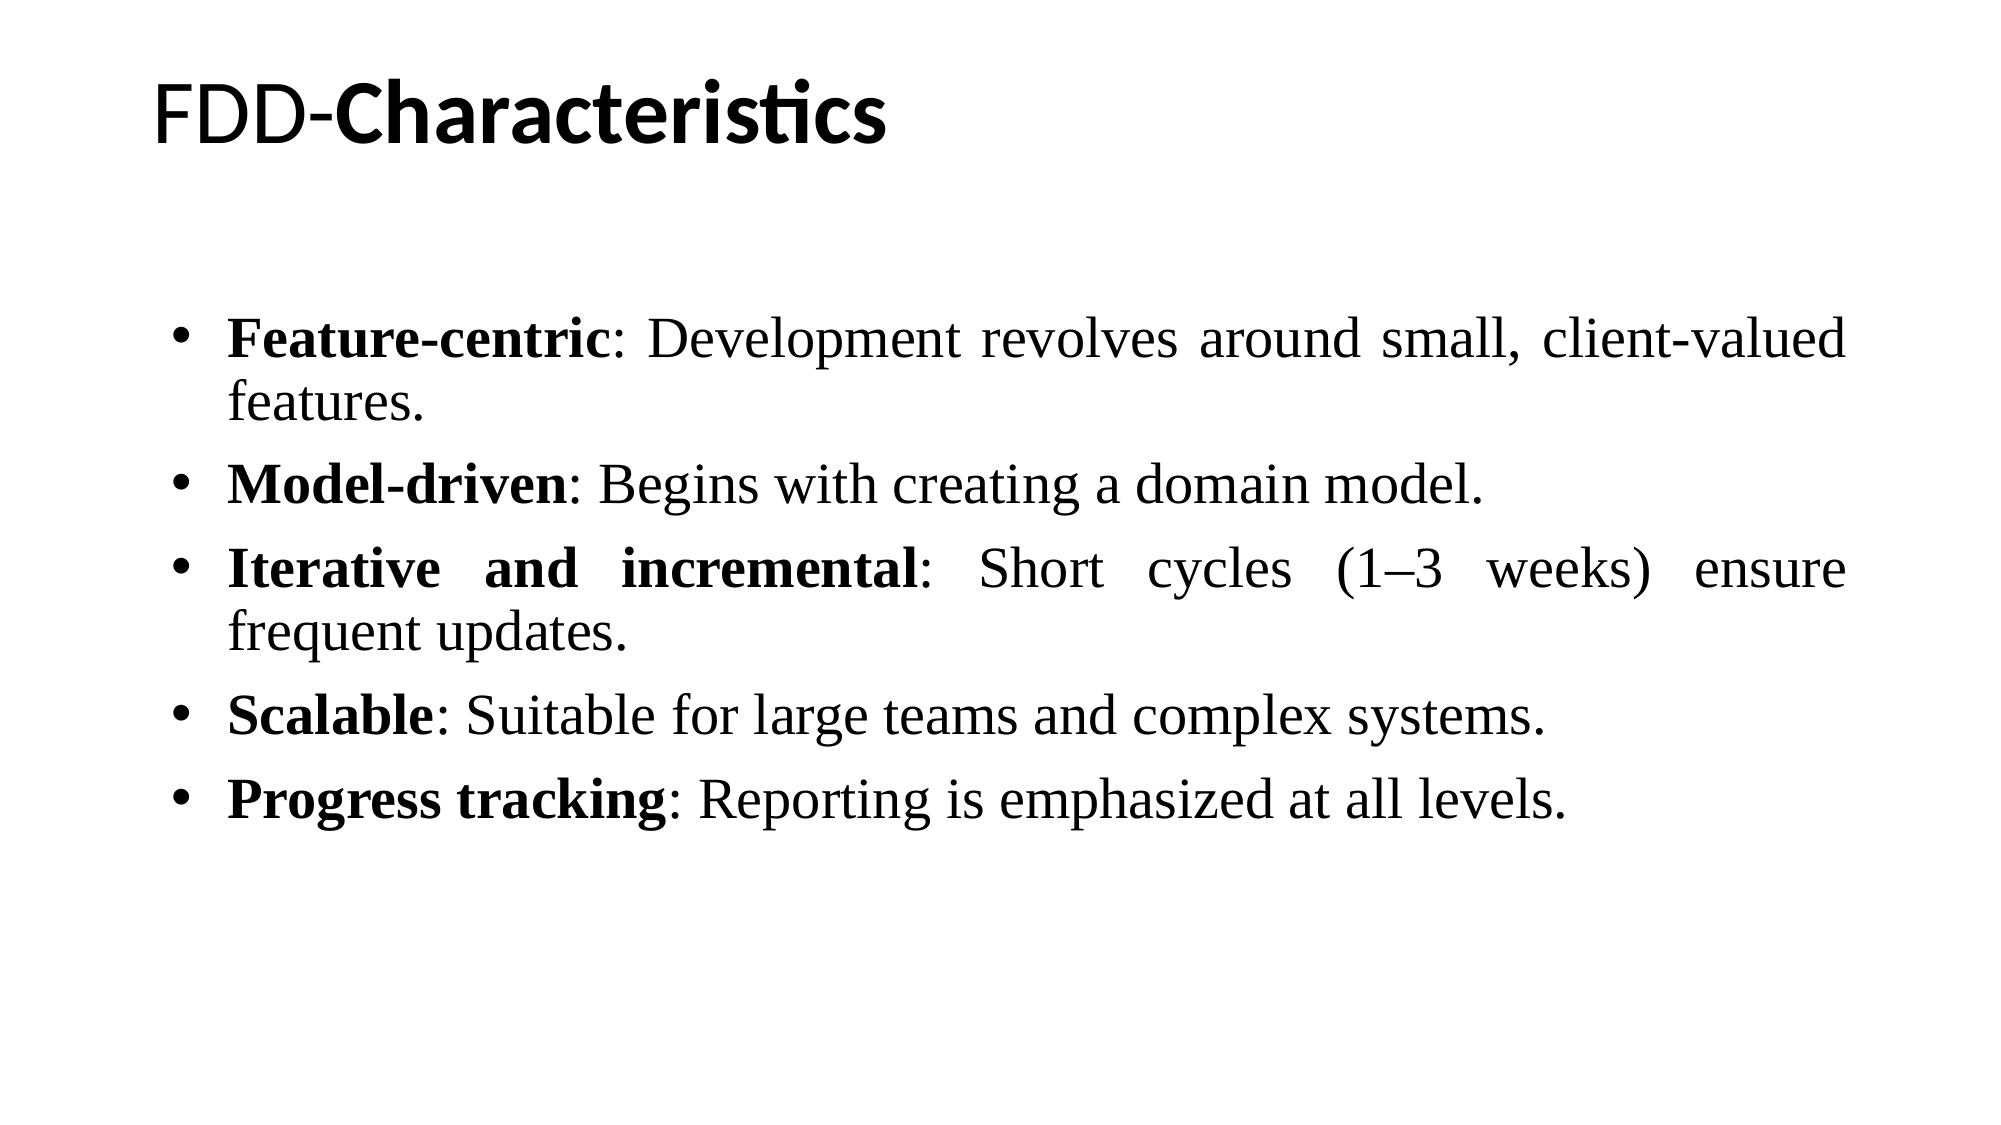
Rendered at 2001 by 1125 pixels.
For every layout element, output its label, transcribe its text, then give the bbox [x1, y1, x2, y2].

list Feature-centric: Development revolves around small, client-valued features. Model-driven: Begins with creating a domain model. Iterative and incremental: Short cycles (1–3 weeks) ensure frequent updates. Scalable: Suitable for large teams and complex systems. Progress tracking: Reporting is emphasized at all levels. [137, 299, 1863, 1014]
title FDD-Characteristics [137, 59, 1863, 278]
